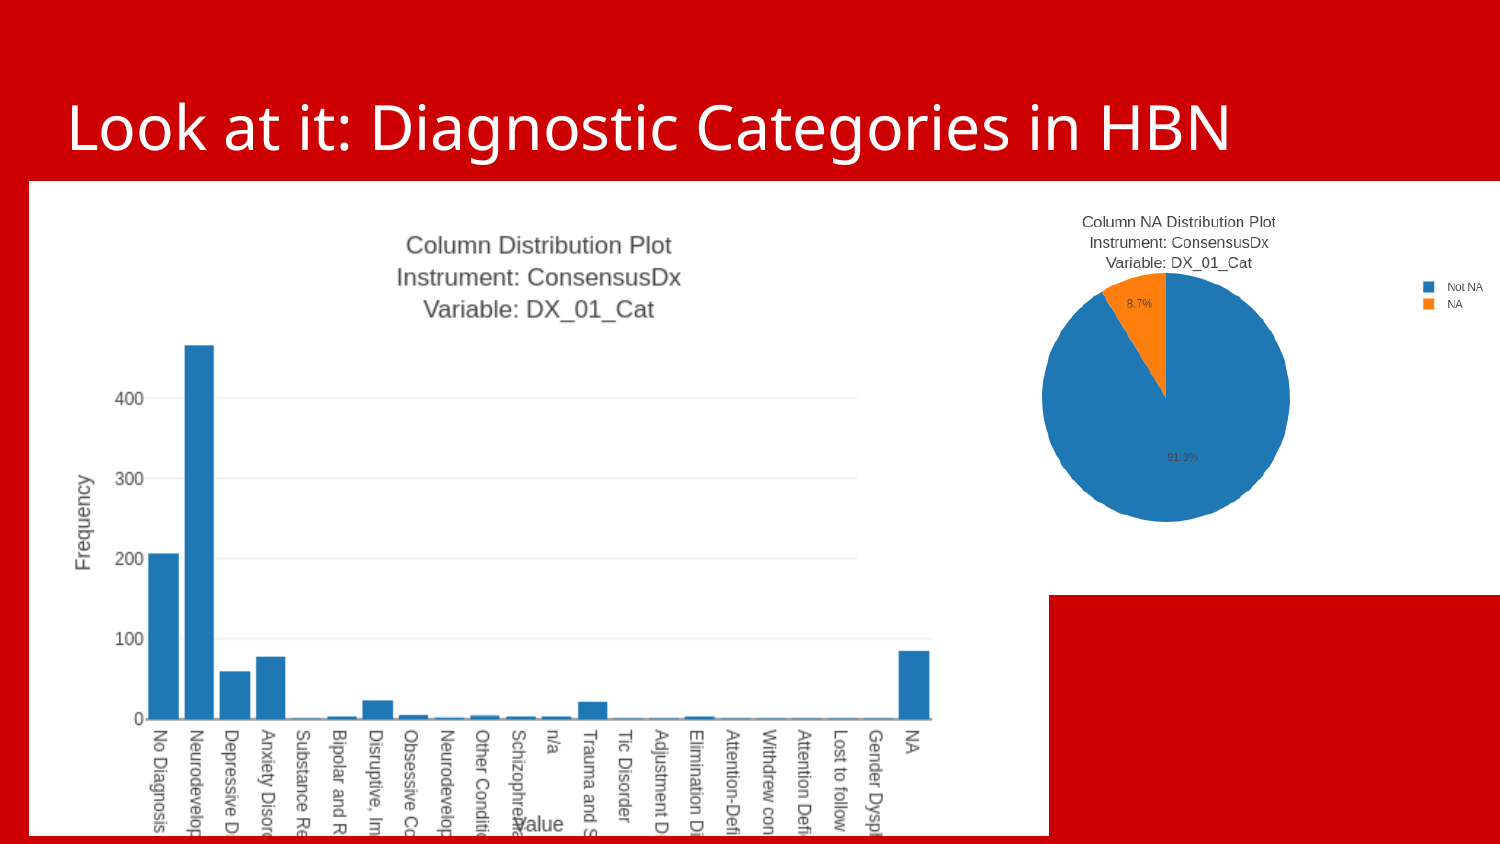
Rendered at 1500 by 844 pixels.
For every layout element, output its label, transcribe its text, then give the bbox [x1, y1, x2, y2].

title Look at it: Diagnostic Categories in HBN [51, 72, 1449, 167]
picture [29, 181, 1500, 837]
